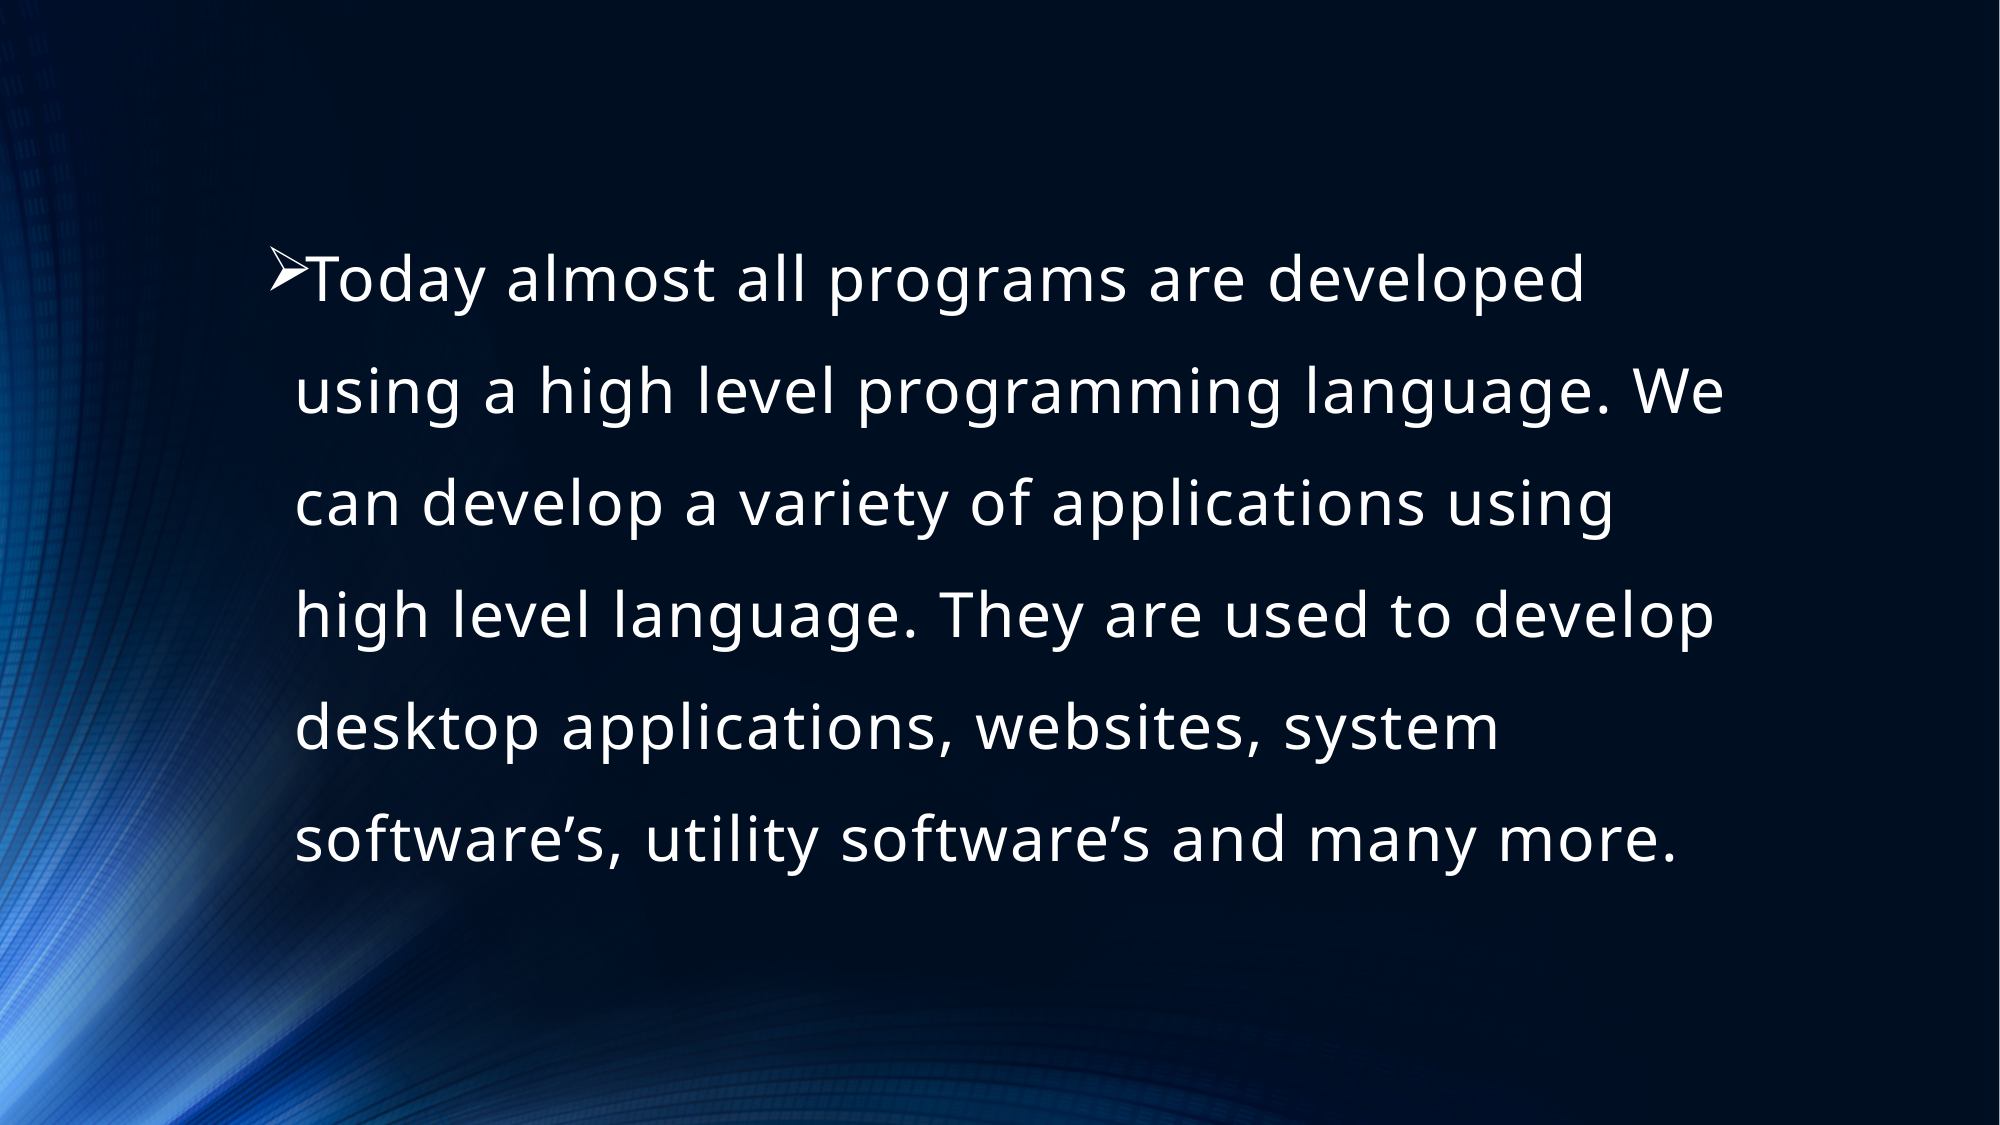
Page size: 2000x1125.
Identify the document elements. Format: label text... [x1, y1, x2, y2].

title Today almost all programs are developed using a high level programming language. We can develop a variety of applications using high level language. They are used to develop desktop applications, websites, system software’s, utility software’s and many more. [249, 152, 1750, 882]
picture [0, 0, 2000, 1125]
